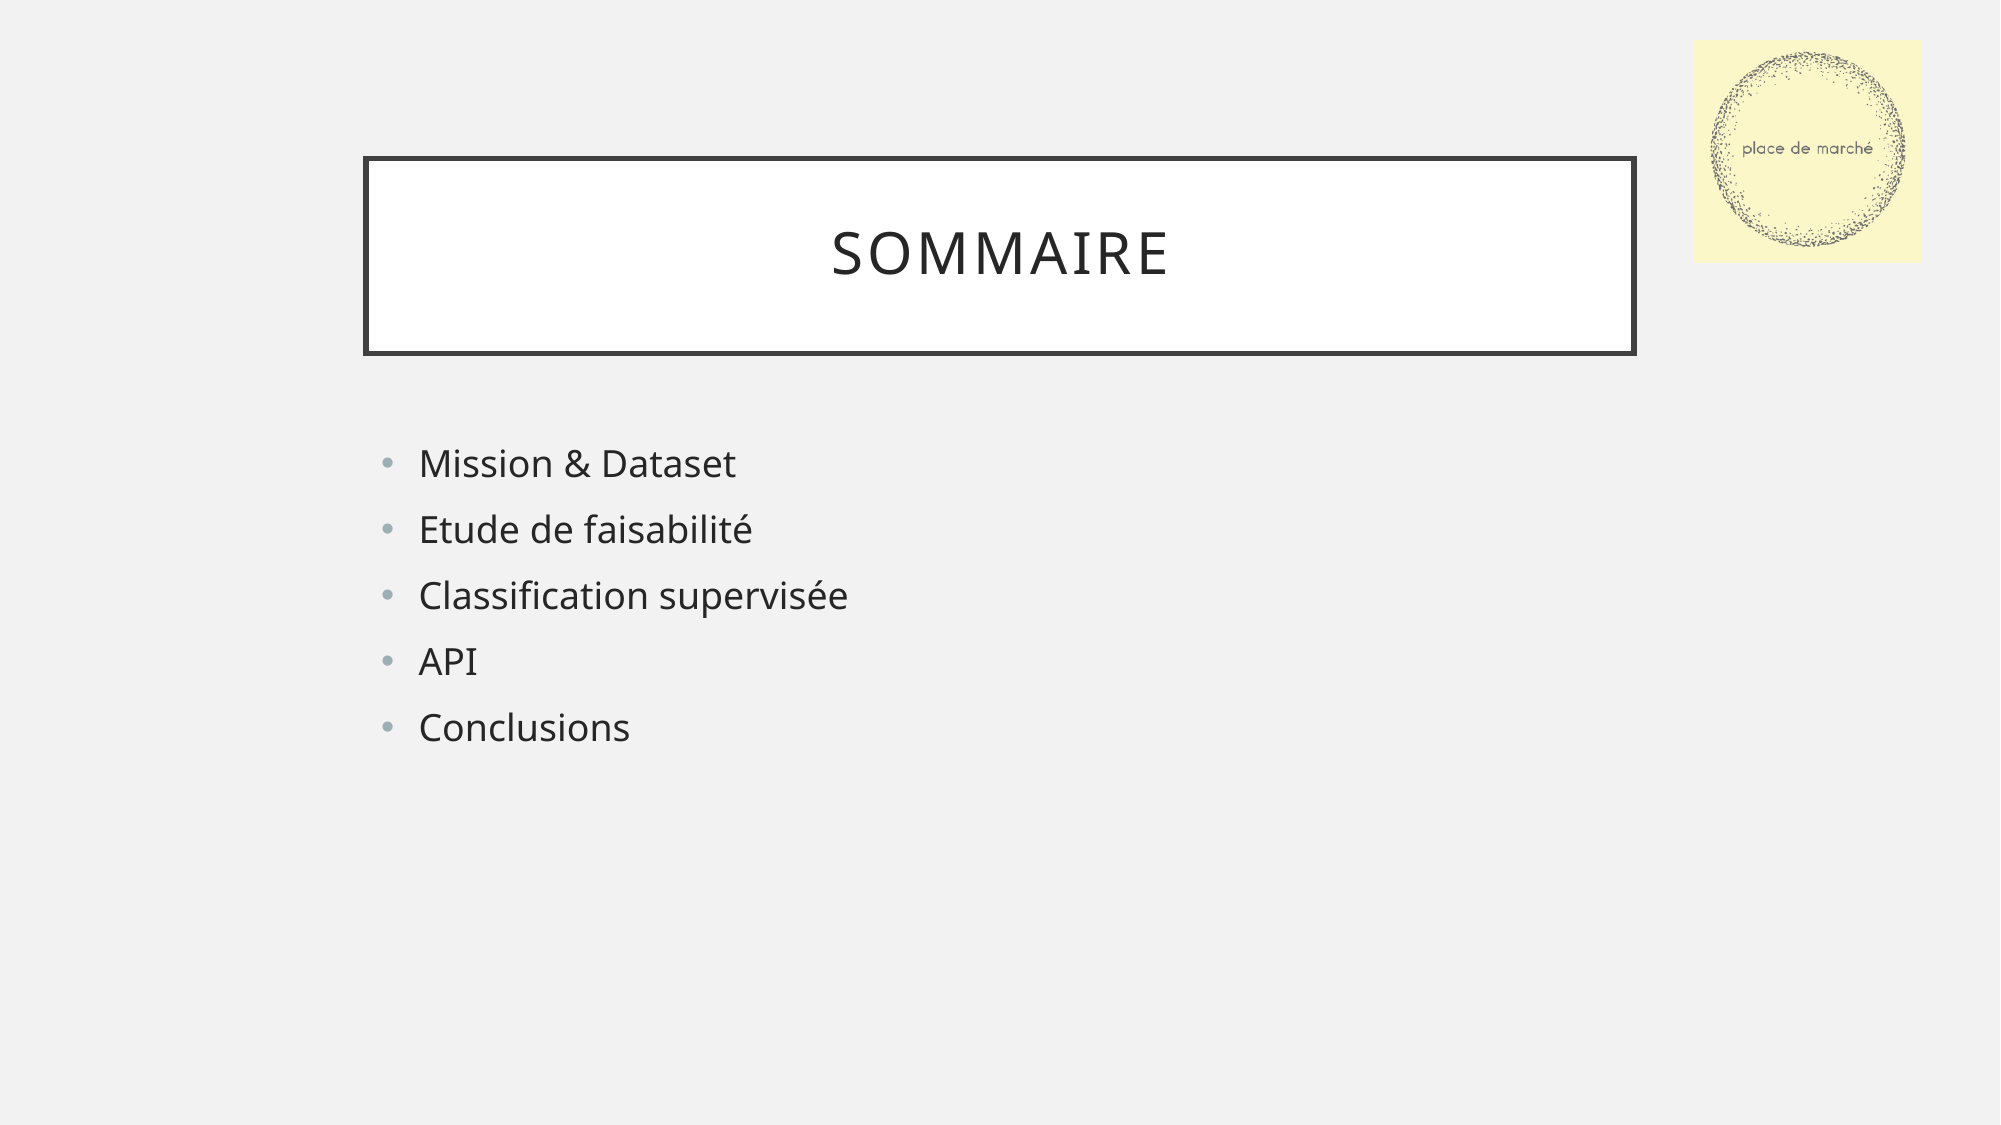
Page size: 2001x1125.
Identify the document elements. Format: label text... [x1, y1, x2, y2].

picture [1693, 40, 1922, 263]
title Sommaire [363, 156, 1637, 356]
list Mission & Dataset Etude de faisabilité Classification supervisée API Conclusions [366, 432, 1634, 942]
